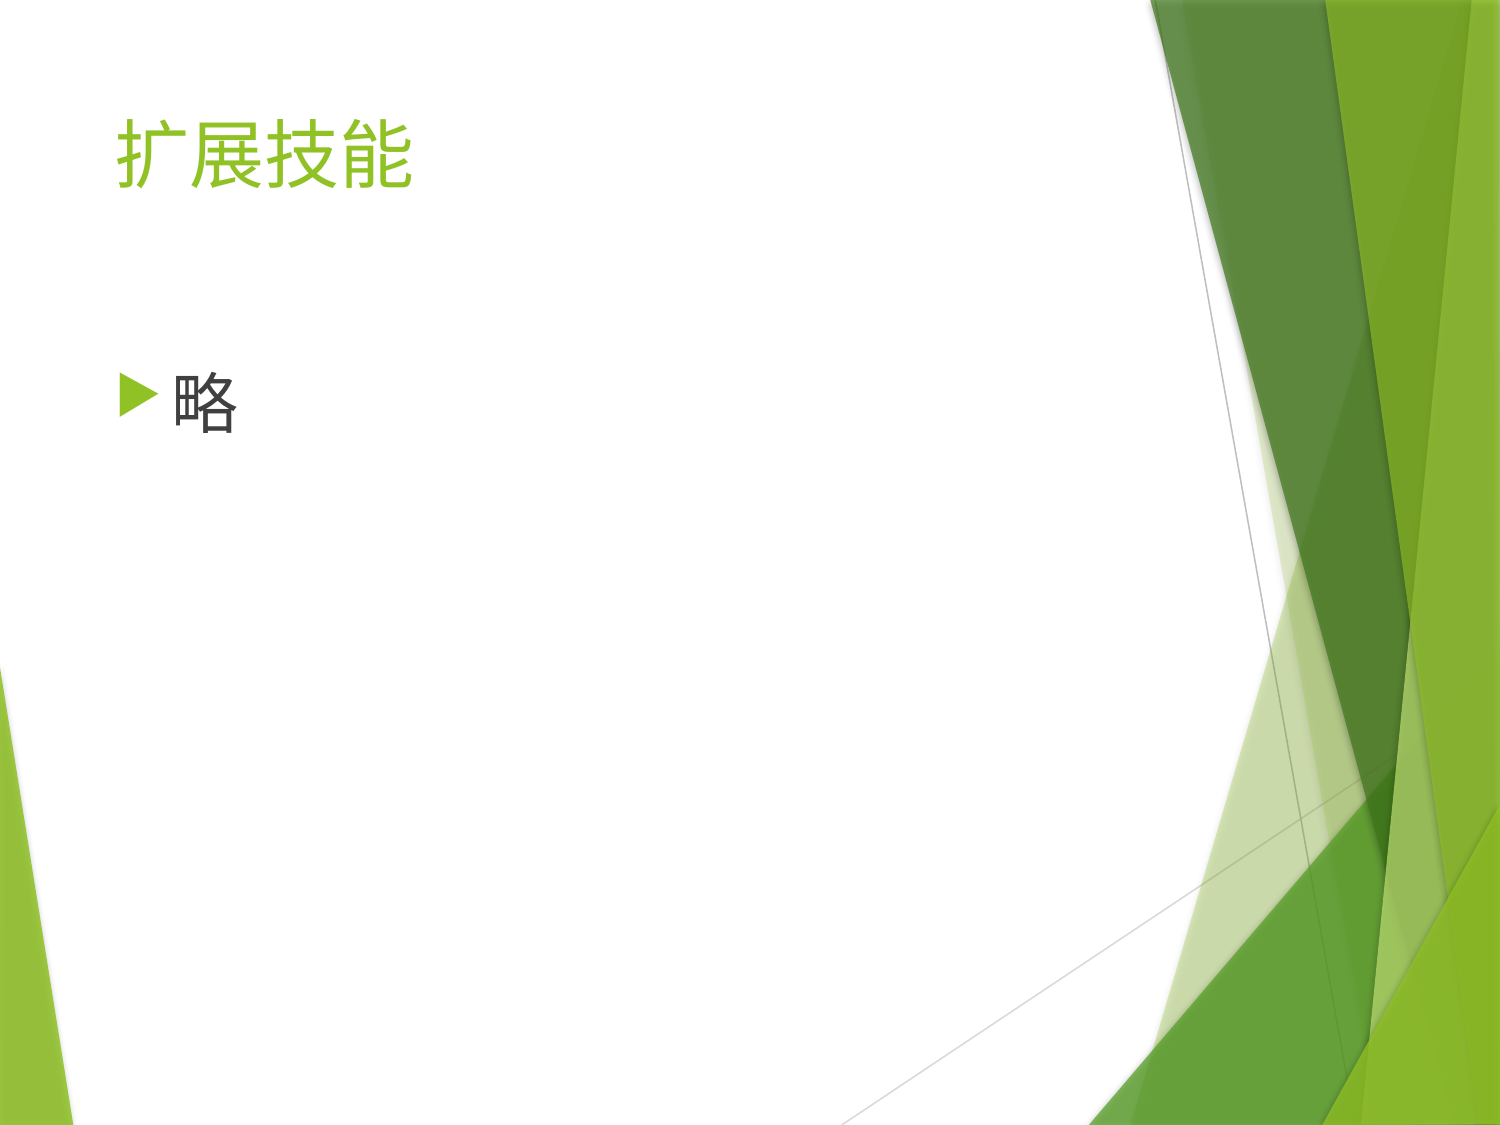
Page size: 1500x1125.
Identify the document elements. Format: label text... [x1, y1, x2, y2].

list 略 [99, 354, 1142, 992]
title 扩展技能 [99, 99, 1142, 317]
